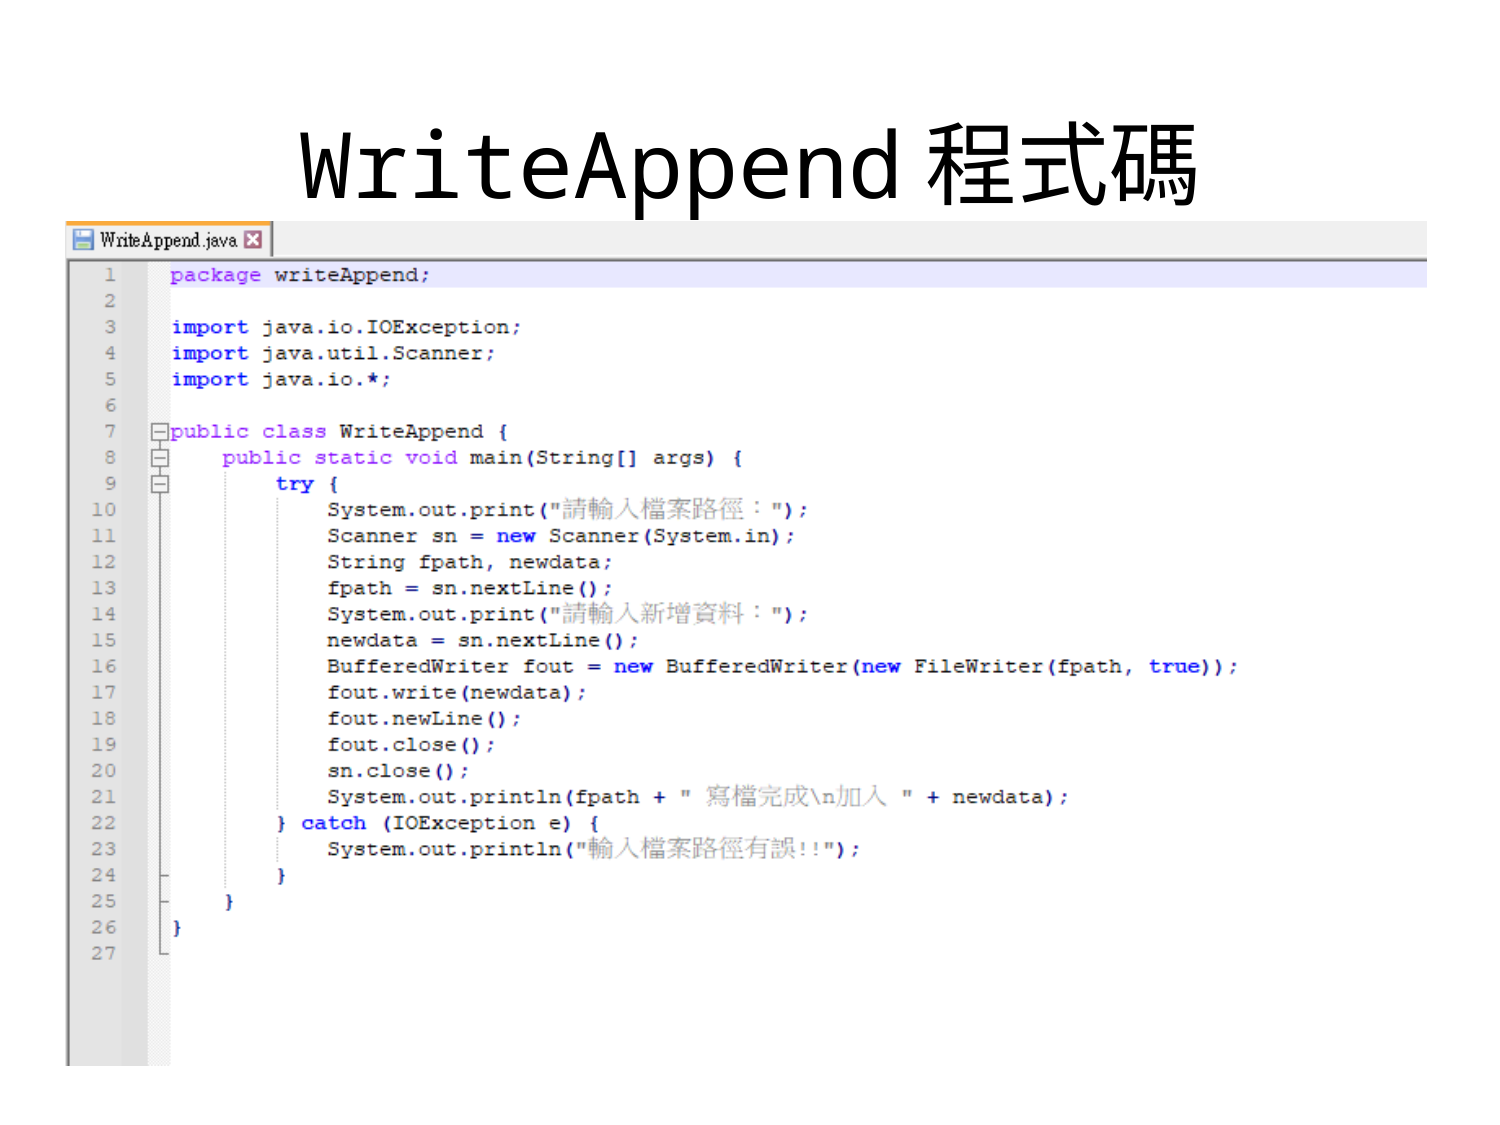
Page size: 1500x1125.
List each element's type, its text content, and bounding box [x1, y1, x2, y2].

picture [65, 221, 1427, 1066]
title WriteAppend程式碼 [103, 59, 1397, 221]
